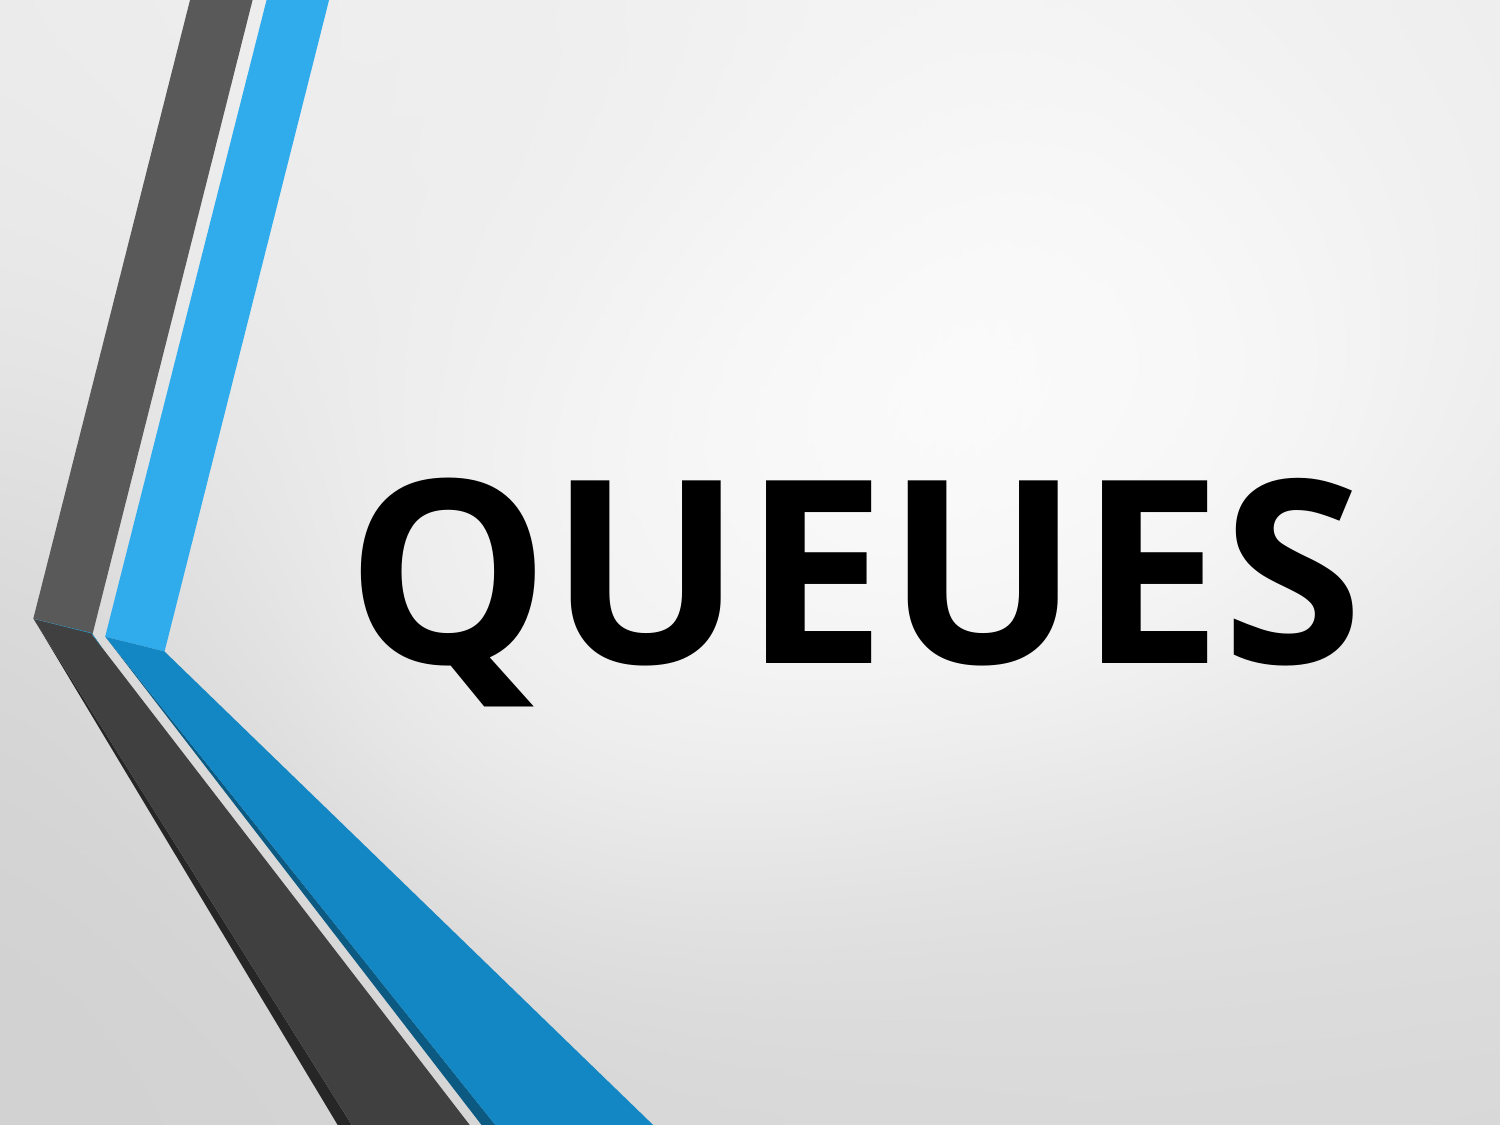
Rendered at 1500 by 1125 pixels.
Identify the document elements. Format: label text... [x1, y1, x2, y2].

title QUEUES [285, 149, 1425, 723]
